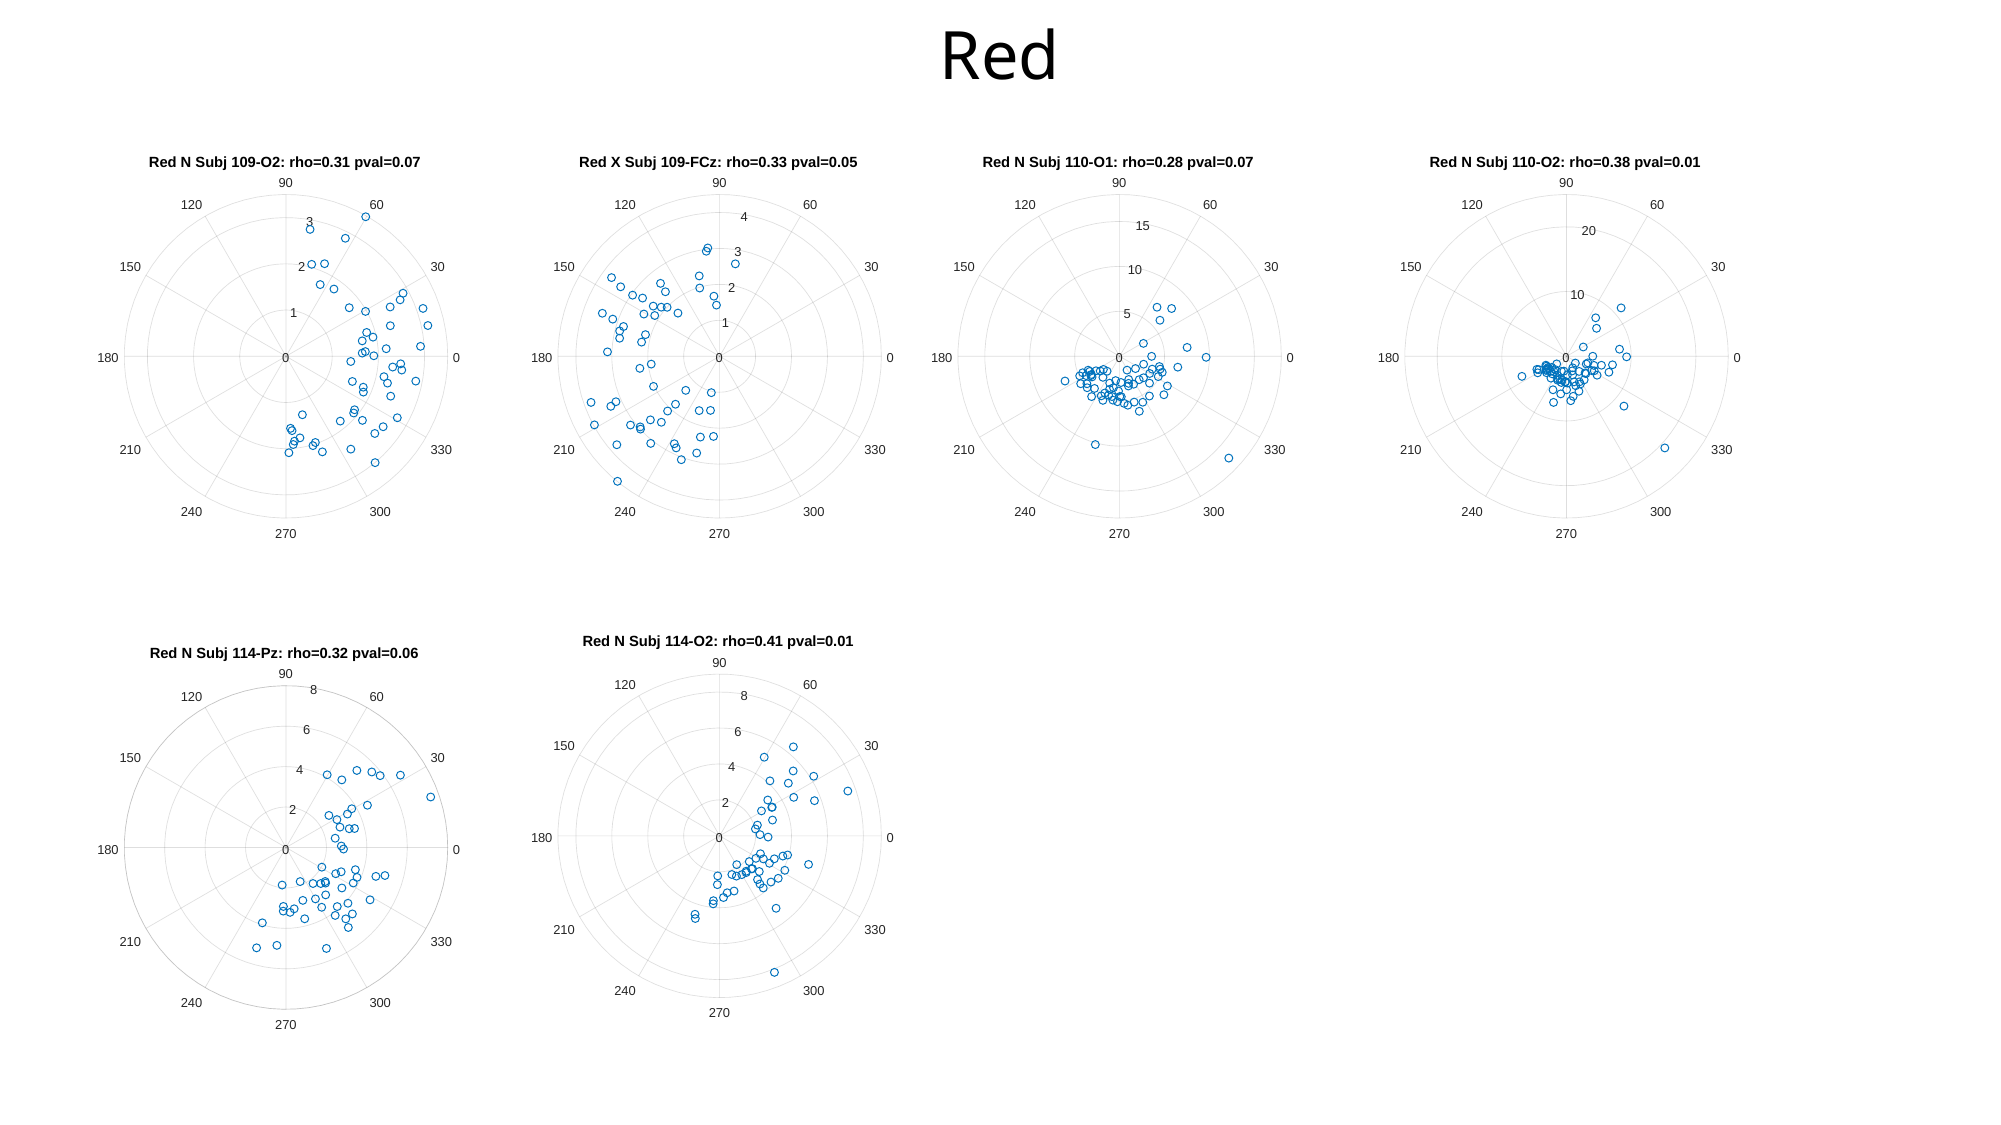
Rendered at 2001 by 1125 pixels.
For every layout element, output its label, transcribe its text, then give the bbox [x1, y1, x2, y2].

picture [0, 149, 1832, 563]
title Red [137, 0, 1863, 115]
picture [0, 628, 985, 1054]
